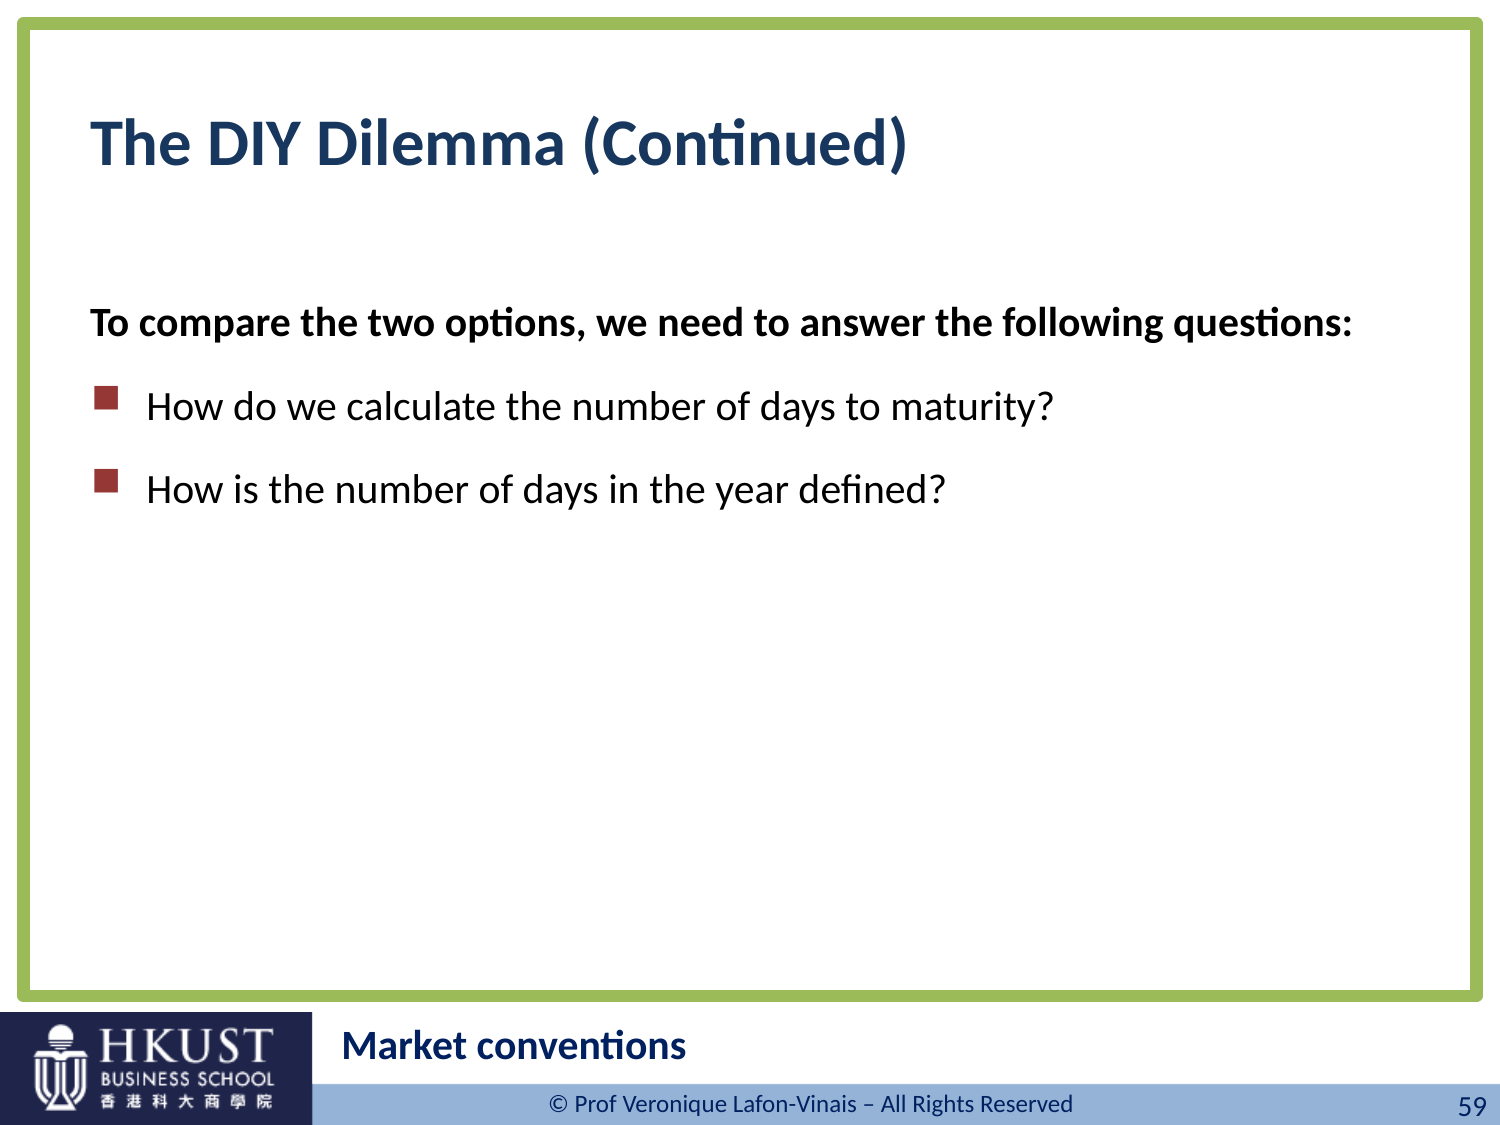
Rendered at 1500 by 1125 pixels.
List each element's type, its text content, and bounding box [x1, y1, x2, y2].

footer Market conventions [326, 1007, 1500, 1078]
picture [0, 1012, 1500, 1125]
list To compare the two options, we need to answer the following questions: How do we calculate the number of days to maturity? How is the number of days in the year defined? [74, 262, 1426, 976]
slide_number 59 [1351, 1080, 1500, 1125]
title The DIY Dilemma (Continued) [74, 44, 1426, 233]
